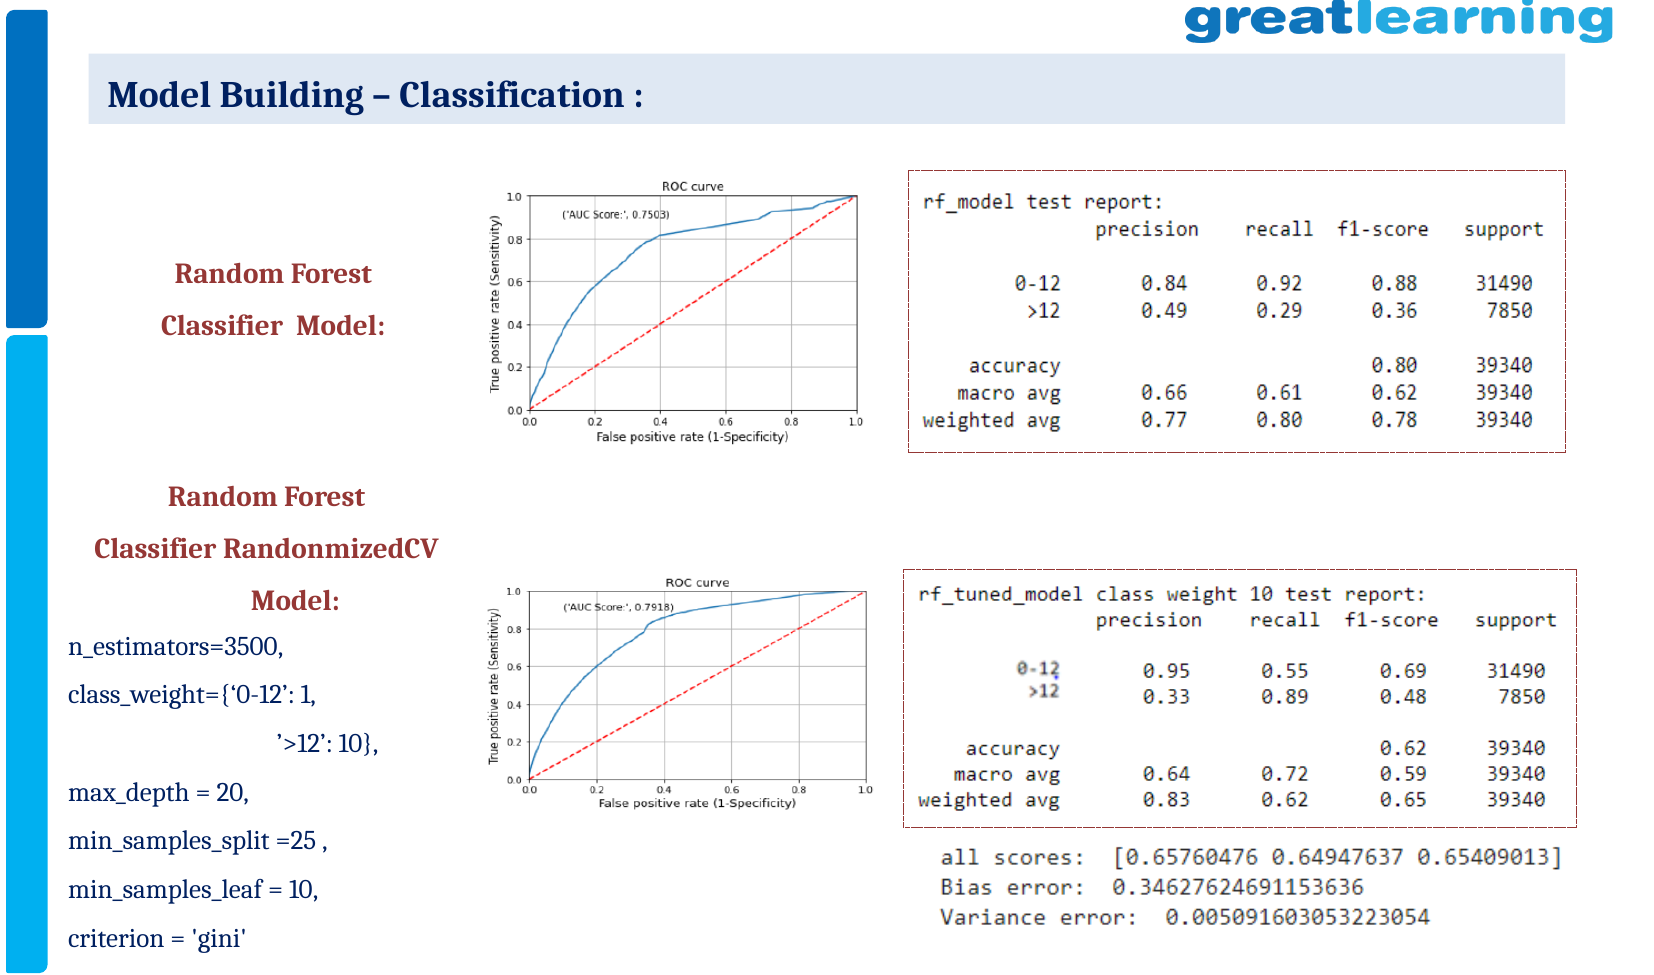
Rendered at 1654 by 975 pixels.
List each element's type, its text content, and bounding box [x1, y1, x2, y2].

text_box Random Forest Classifier RandonmizedCV Model: [46, 452, 487, 605]
picture [475, 569, 887, 816]
picture [932, 838, 1569, 936]
picture [908, 170, 1566, 453]
text_box n_estimators=3500, class_weight={‘0-12’: 1, ’>12’: 10}, max_depth = 20, min_samples_split =25 , min_samples_leaf = 10, criterion = 'gini' [53, 604, 464, 961]
text_box Model Building – Classification : [88, 53, 1566, 124]
picture [1185, 0, 1613, 43]
picture [903, 568, 1577, 828]
text_box Random Forest Classifier Model: [65, 229, 469, 417]
picture [475, 170, 875, 453]
